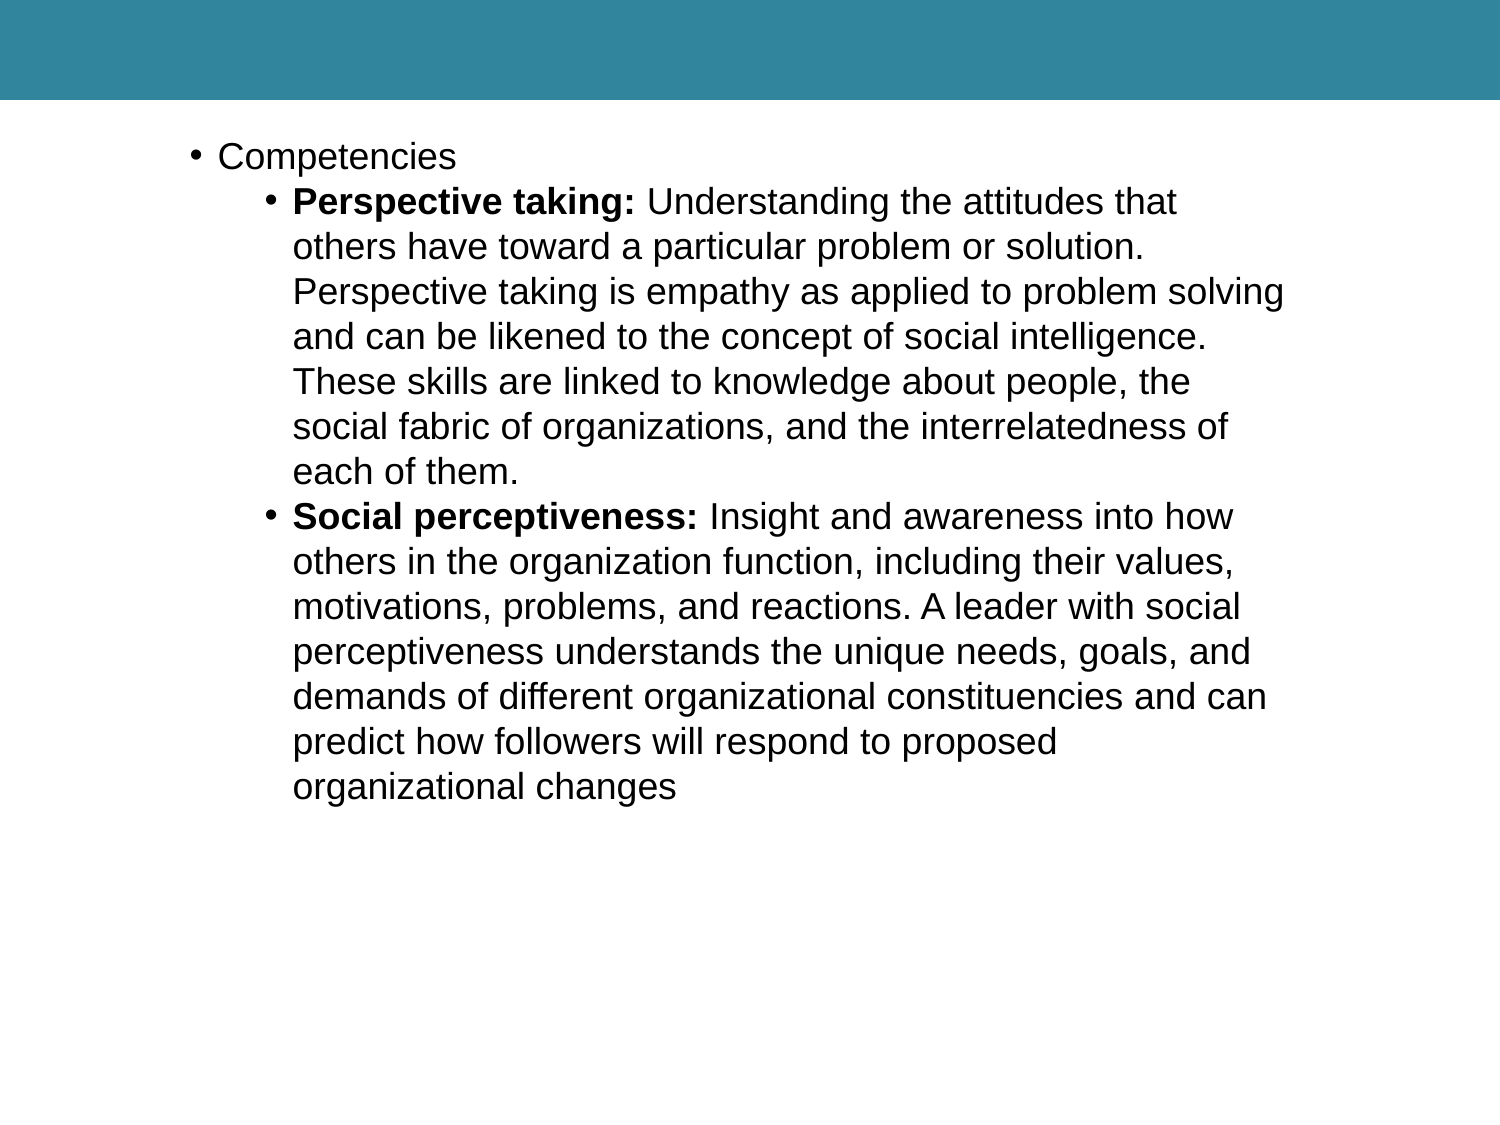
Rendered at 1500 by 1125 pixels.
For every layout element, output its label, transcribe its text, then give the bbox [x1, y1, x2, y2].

text_box Competencies Perspective taking: Understanding the attitudes that others have toward a particular problem or solution. Perspective taking is empathy as applied to problem solving and can be likened to the concept of social intelligence. These skills are linked to knowledge about people, the social fabric of organizations, and the interrelatedness of each of them. Social perceptiveness: Insight and awareness into how others in the organization function, including their values, motivations, problems, and reactions. A leader with social perceptiveness understands the unique needs, goals, and demands of different organizational constituencies and can predict how followers will respond to proposed organizational changes [24, 124, 1300, 815]
